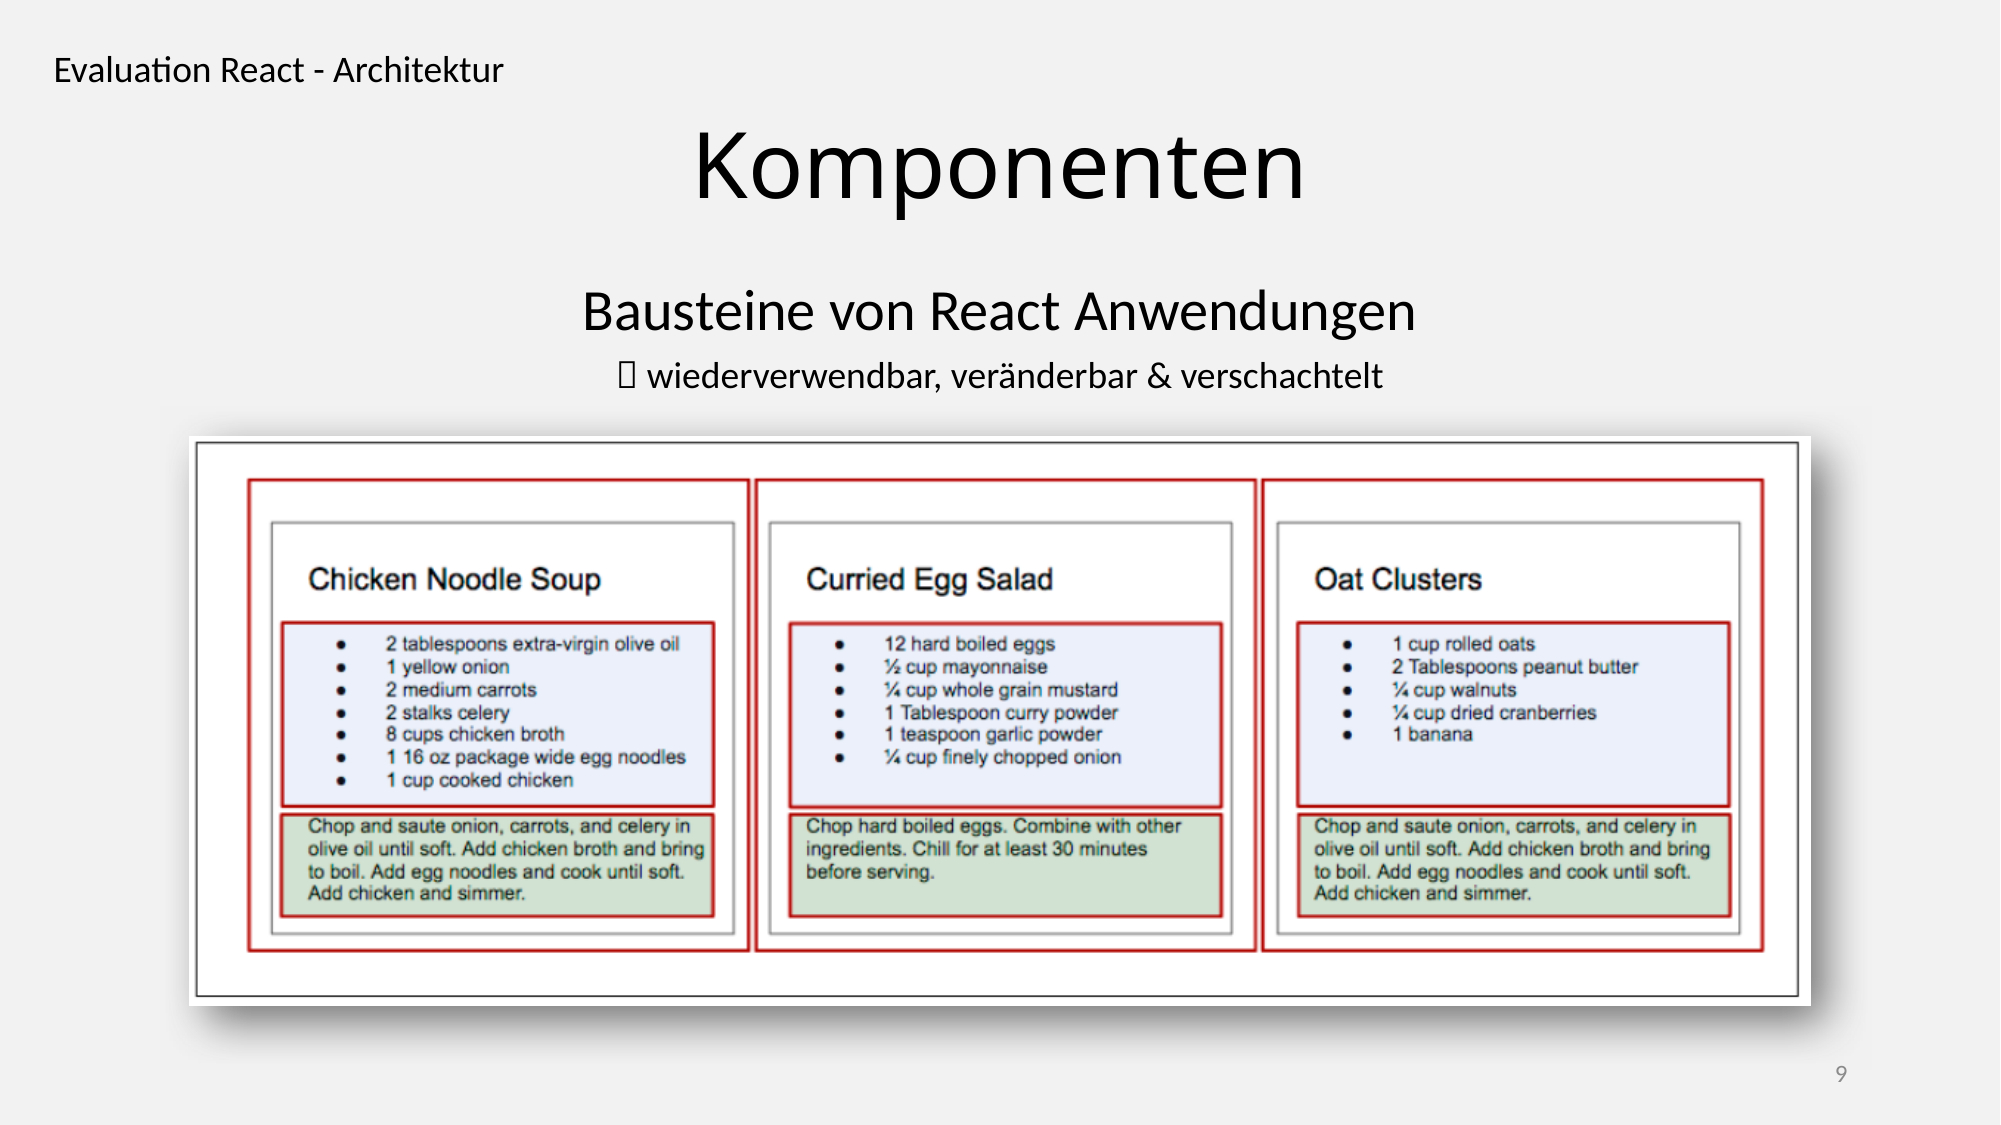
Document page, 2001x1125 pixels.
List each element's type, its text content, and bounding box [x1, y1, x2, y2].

picture [189, 436, 1811, 1006]
text_box Bausteine von React Anwendungen [519, 265, 1481, 343]
slide_number 9 [1412, 1042, 1863, 1103]
title Komponenten [137, 59, 1863, 278]
text_box  wiederverwendbar, veränderbar & verschachtelt [189, 343, 1811, 404]
text_box Evaluation React - Architektur [38, 37, 520, 98]
